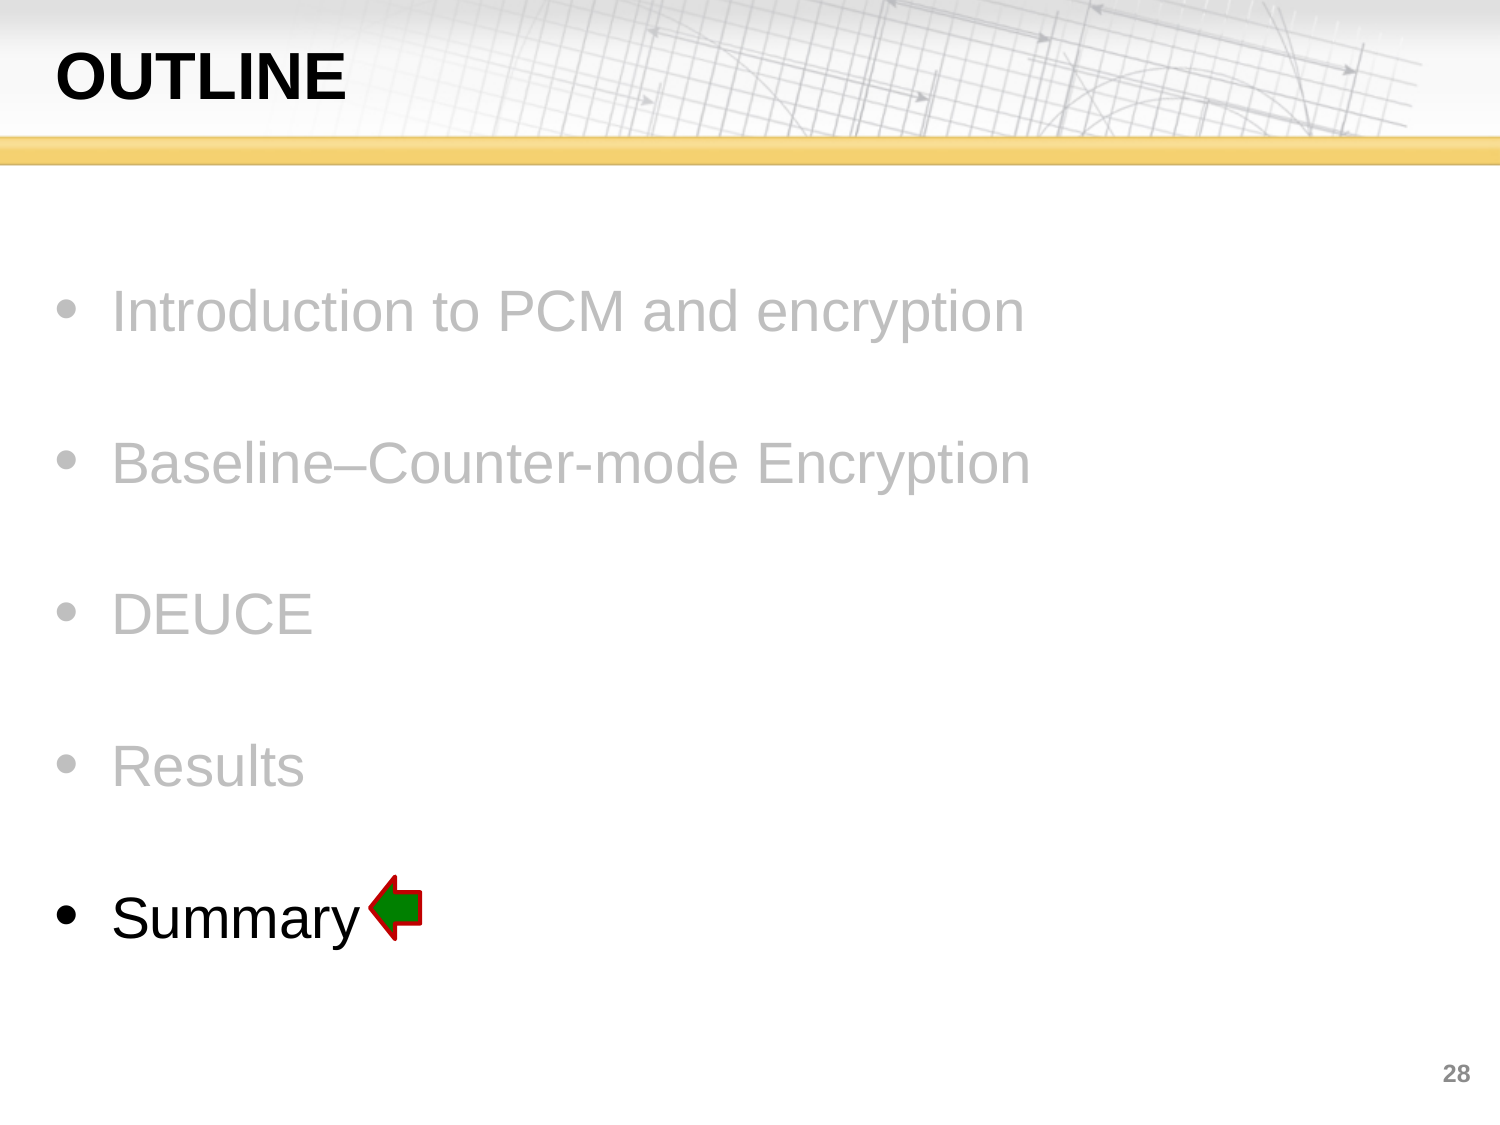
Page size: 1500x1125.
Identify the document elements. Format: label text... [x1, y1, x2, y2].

text_box [368, 874, 423, 942]
picture [0, 0, 1500, 1125]
slide_number 28 [1135, 1042, 1486, 1103]
list Introduction to PCM and encryption Baseline–Counter-mode Encryption DEUCE Results Summary [39, 195, 1416, 989]
title outline [40, 32, 1416, 113]
